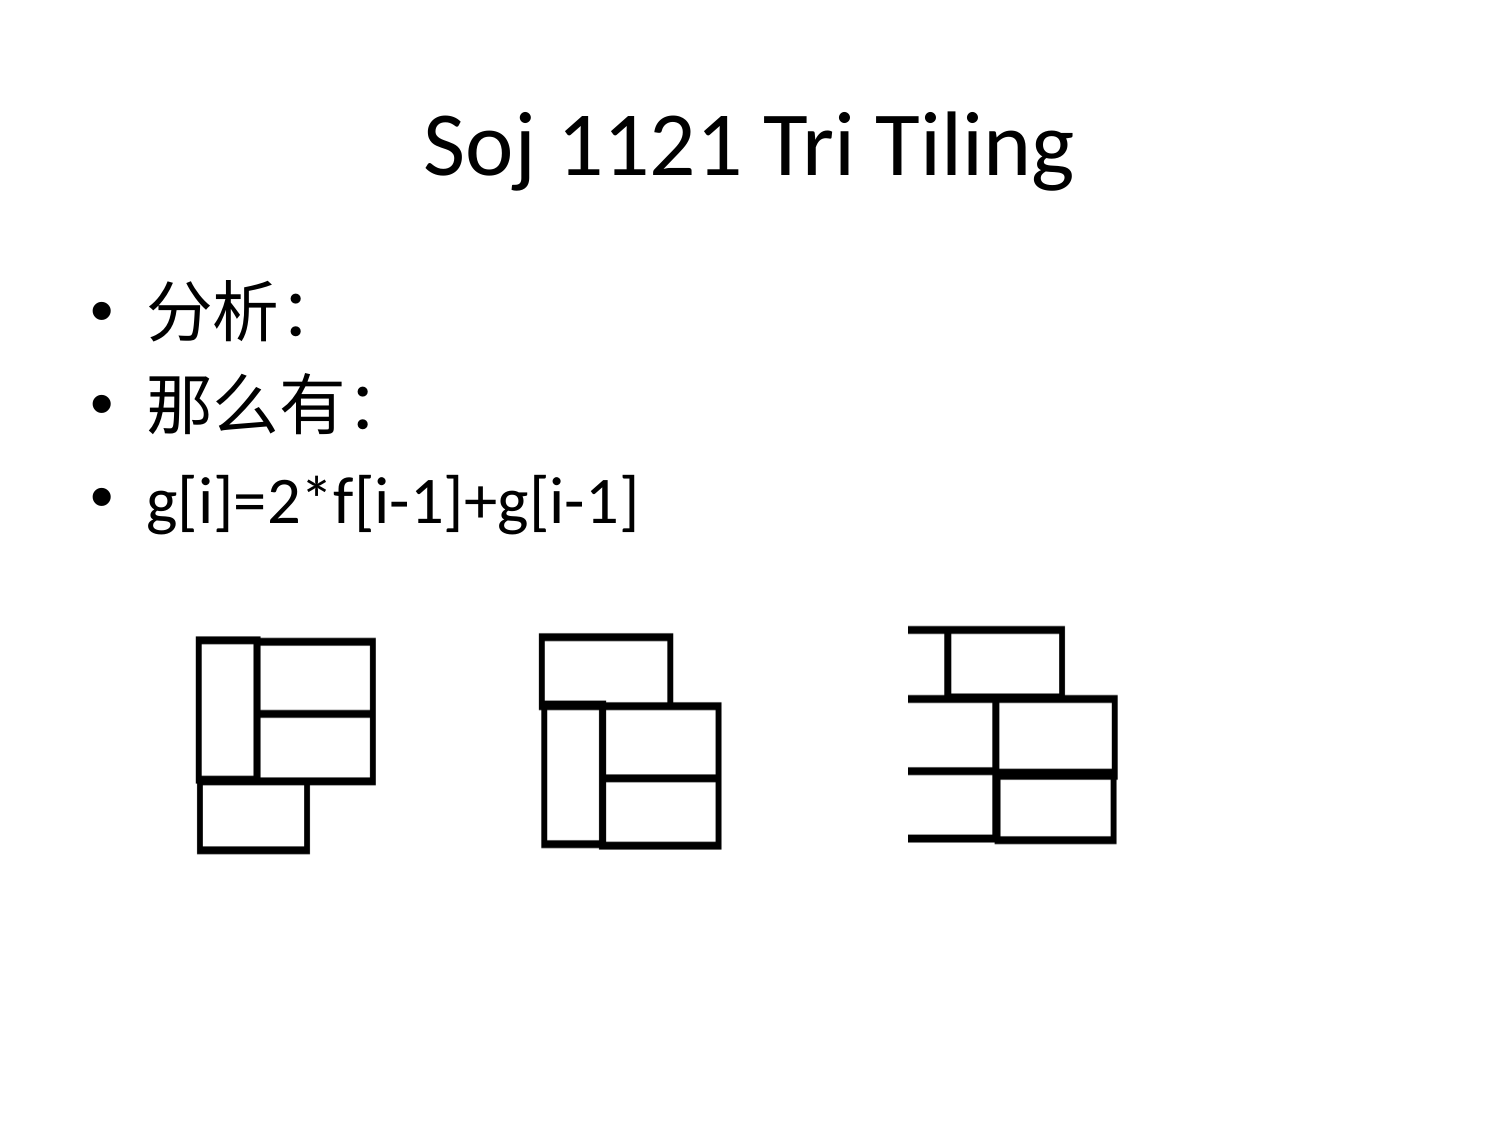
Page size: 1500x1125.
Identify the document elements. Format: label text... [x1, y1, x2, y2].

title Soj 1121 Tri Tiling [75, 45, 1425, 233]
picture [907, 584, 1161, 893]
picture [519, 609, 764, 886]
picture [162, 609, 403, 867]
list 分析： 那么有： g[i]=2*f[i-1]+g[i-1] [75, 262, 1425, 1005]
